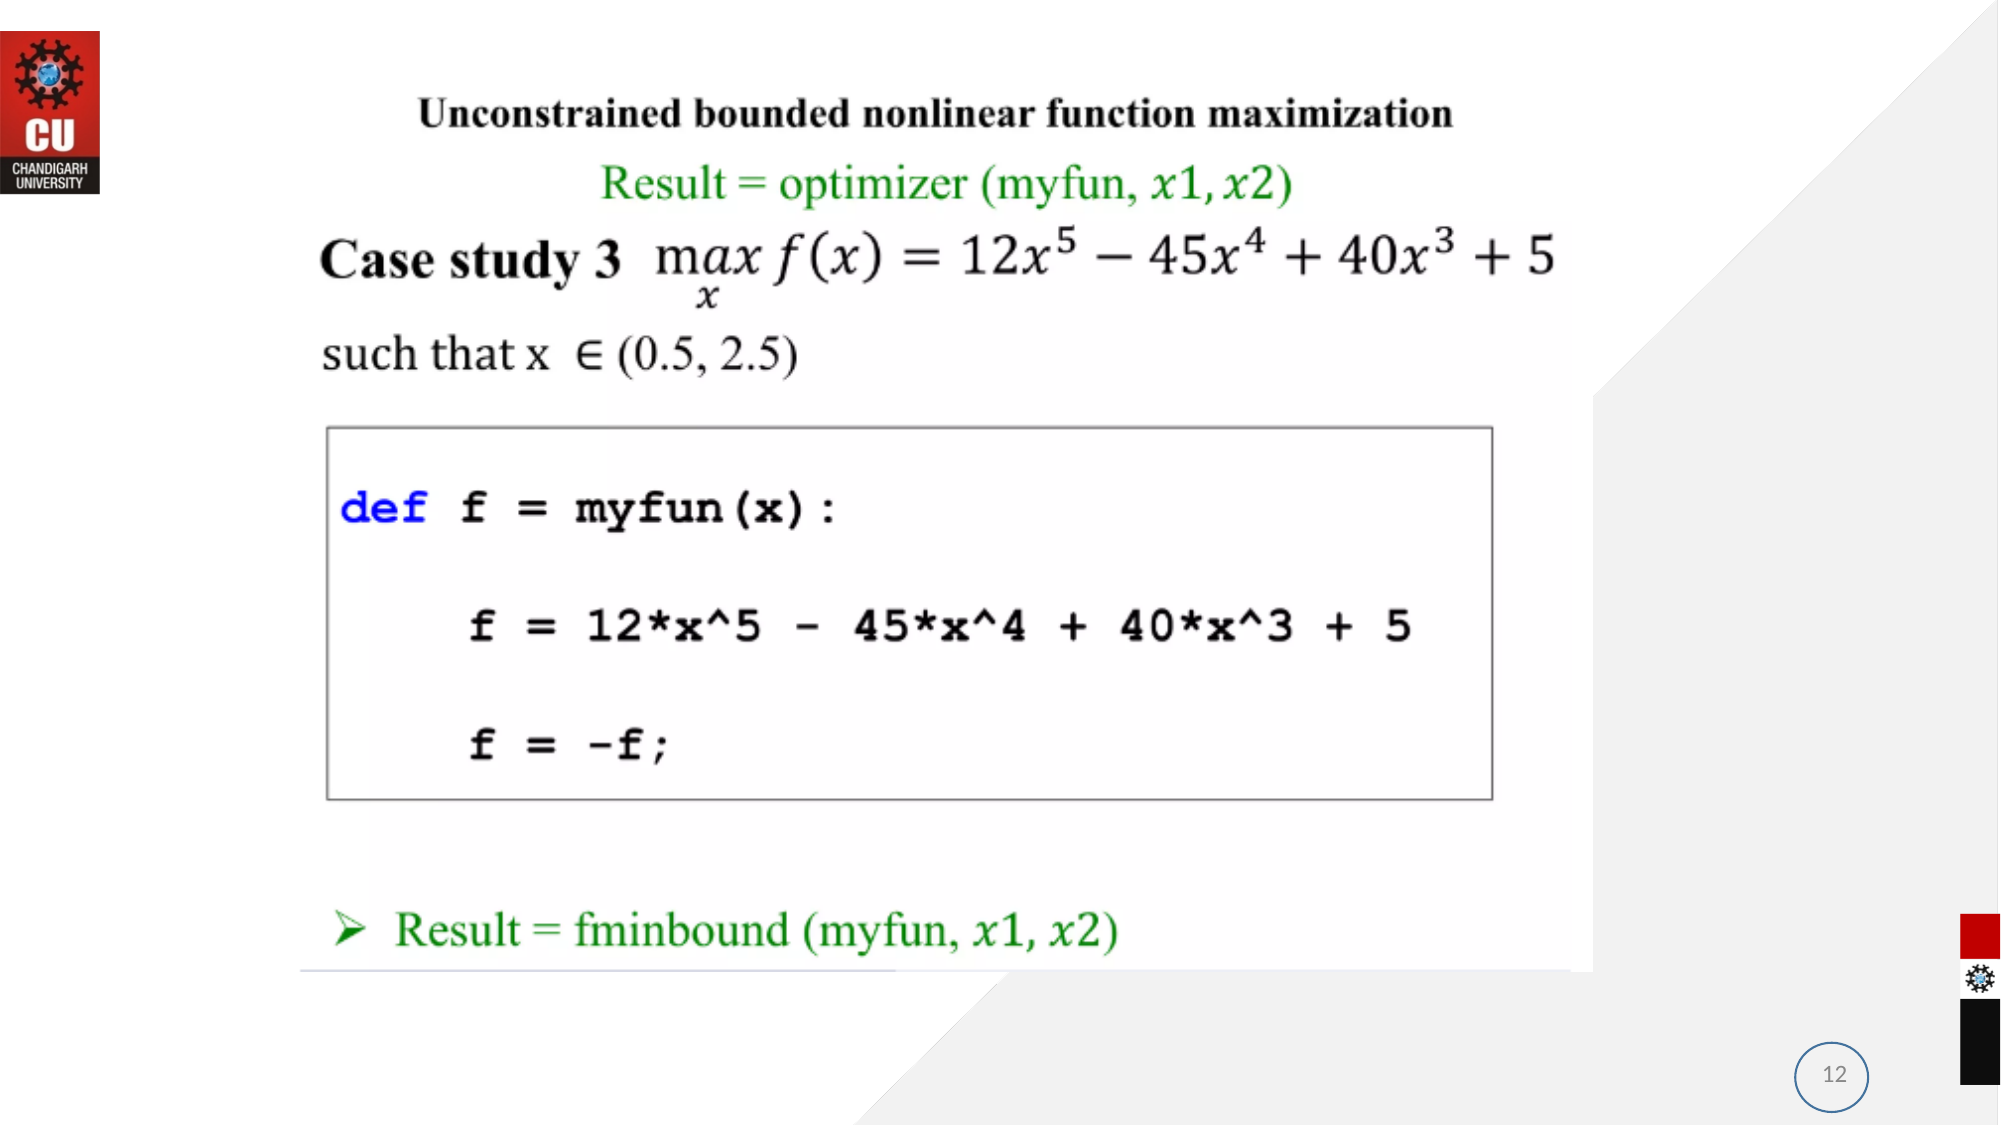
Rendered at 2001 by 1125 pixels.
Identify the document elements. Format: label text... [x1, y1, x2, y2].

picture [0, 0, 2001, 1125]
slide_number 12 [1412, 1042, 1863, 1103]
